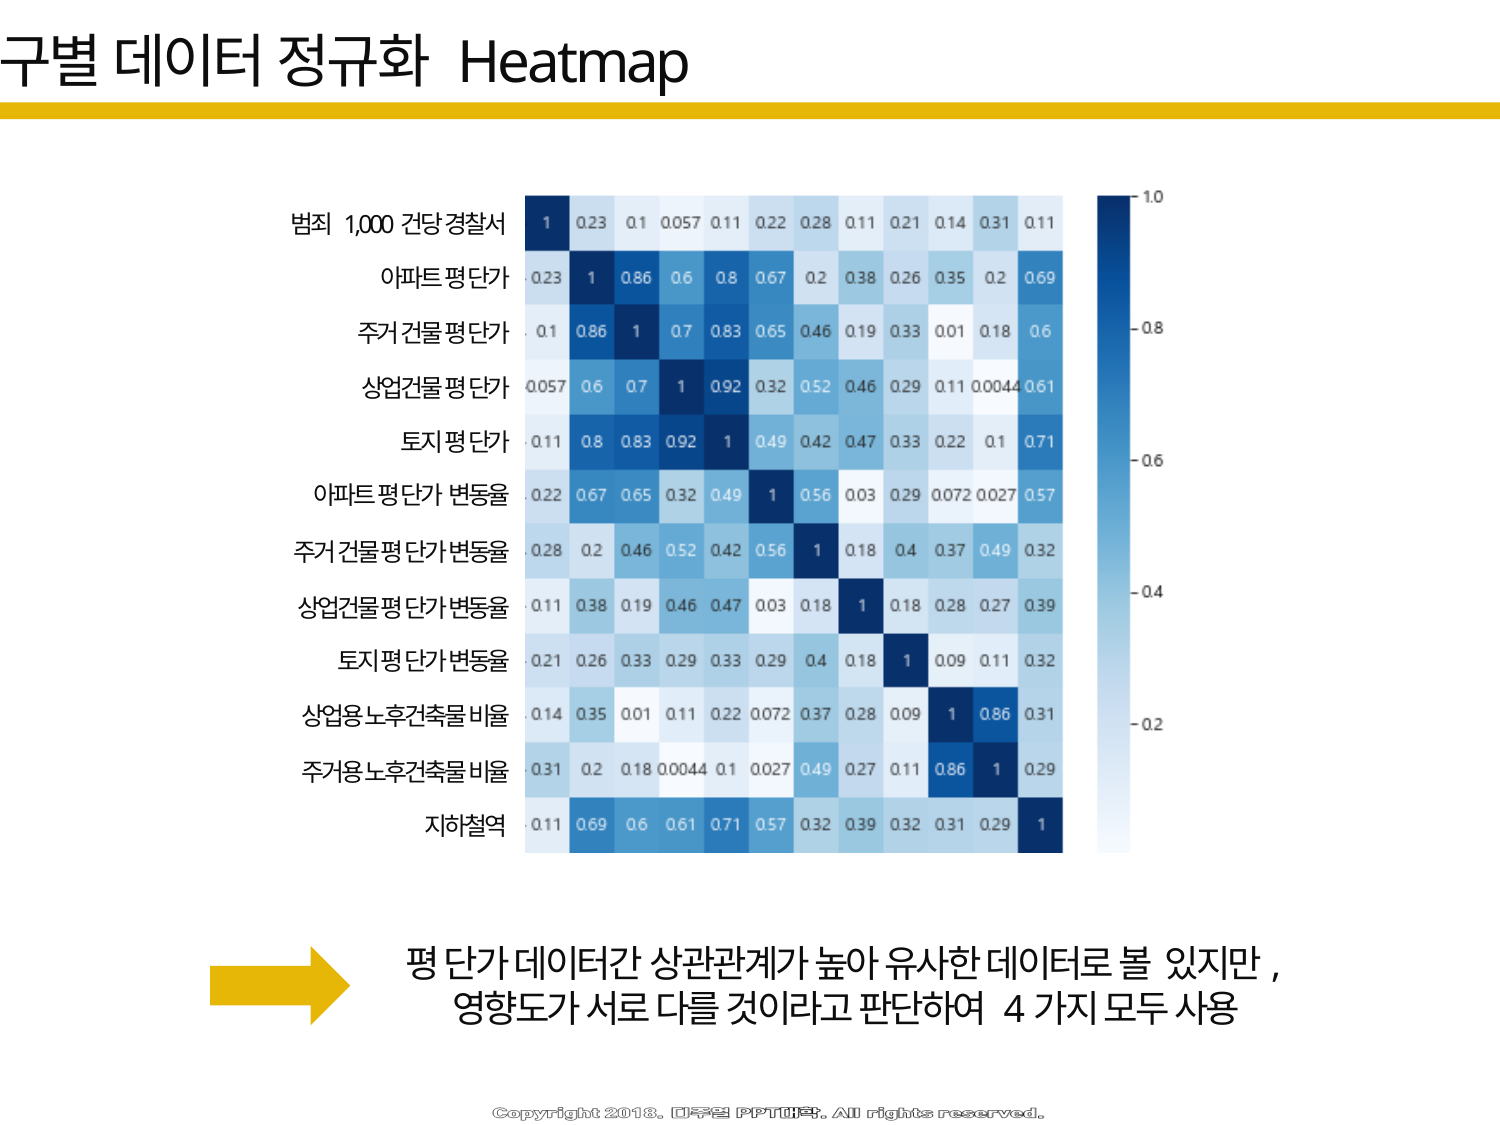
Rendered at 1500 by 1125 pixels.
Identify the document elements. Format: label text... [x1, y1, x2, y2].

text_box [0, 101, 1500, 120]
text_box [123, 165, 1177, 853]
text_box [210, 933, 1303, 1040]
text_box 구별 데이터 정규화 Heatmap [0, 16, 707, 101]
picture [473, 1102, 1066, 1125]
